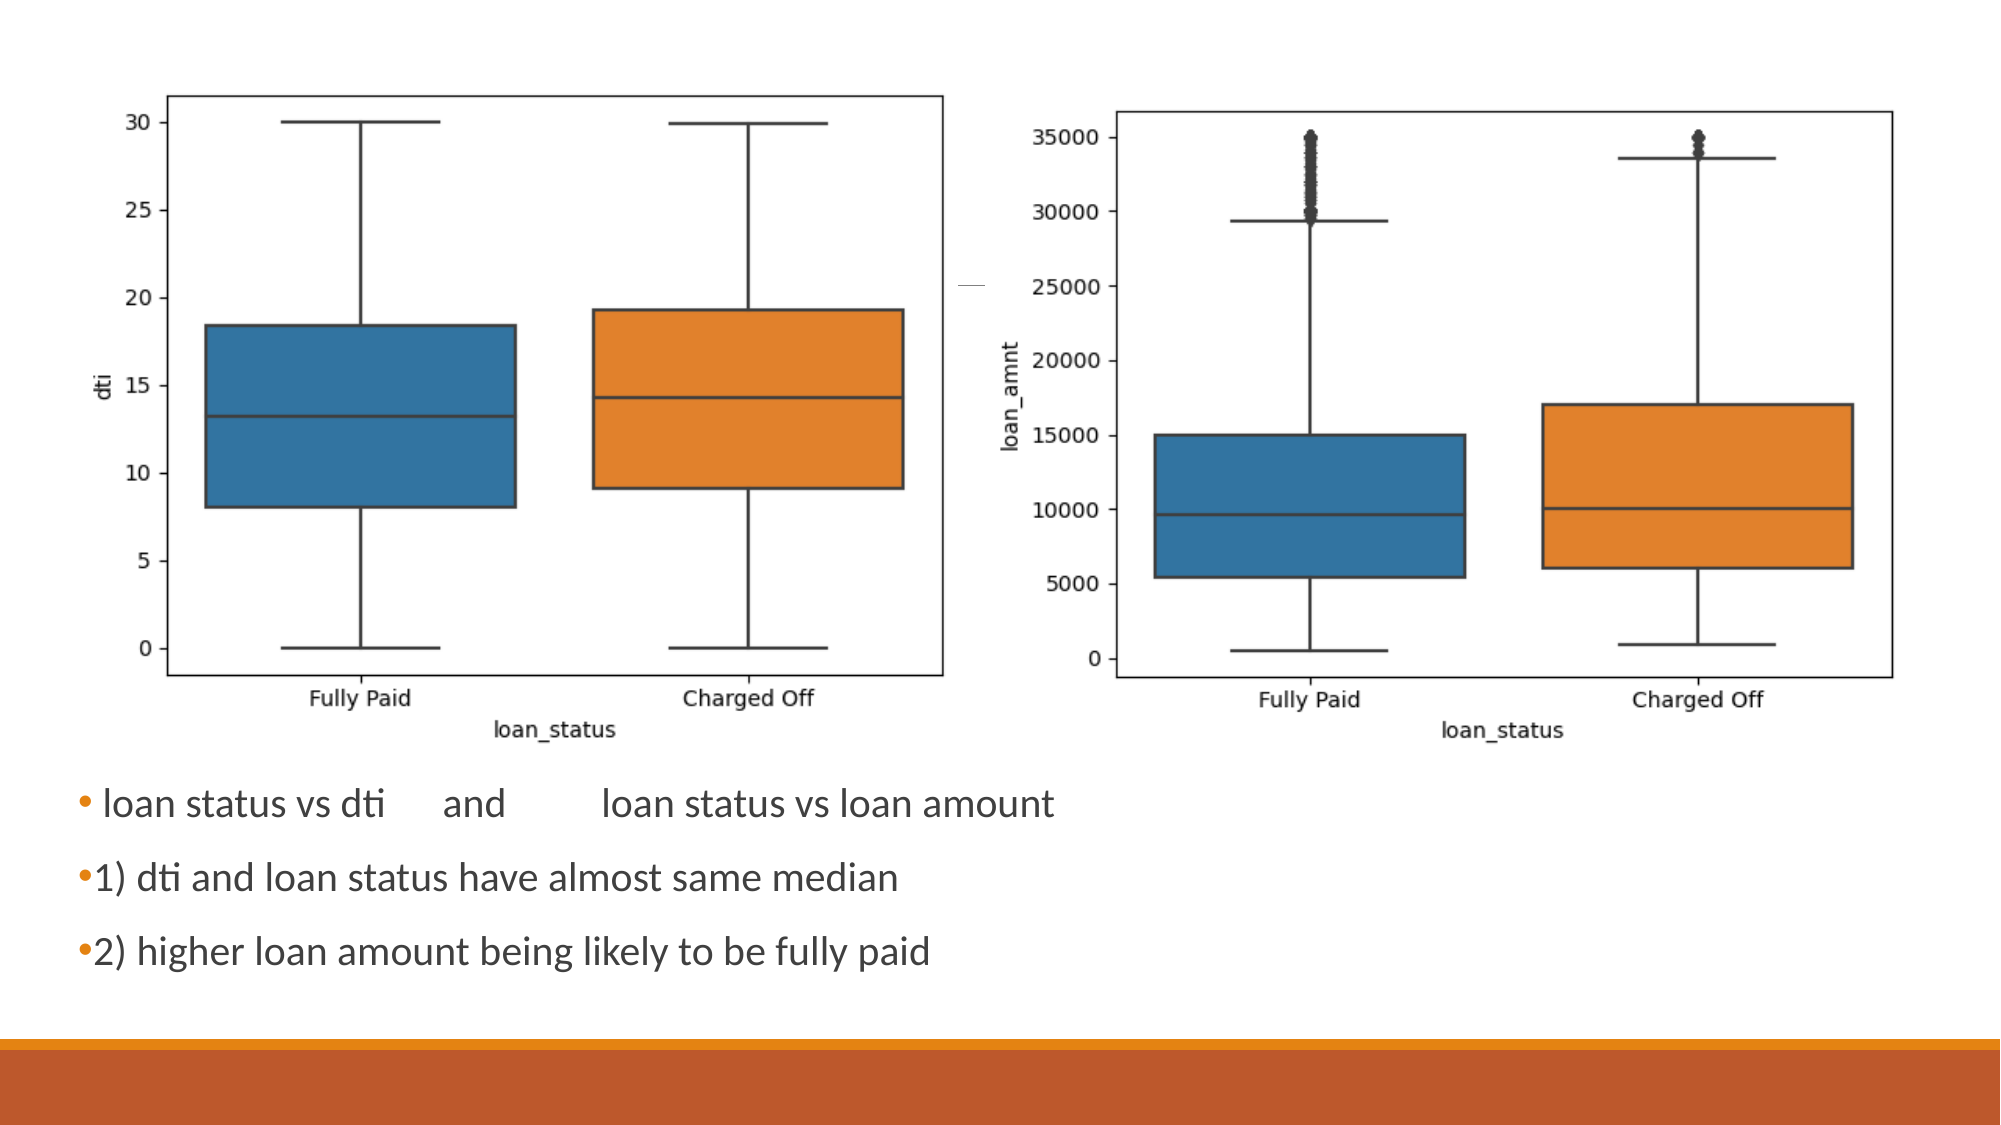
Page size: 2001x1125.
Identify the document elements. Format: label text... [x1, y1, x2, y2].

picture [77, 80, 959, 758]
text_box loan status vs dti and loan status vs loan amount 1) dti and loan status have almost same median 2) higher loan amount being likely to be fully paid [78, 773, 1842, 1002]
picture [984, 95, 1906, 758]
